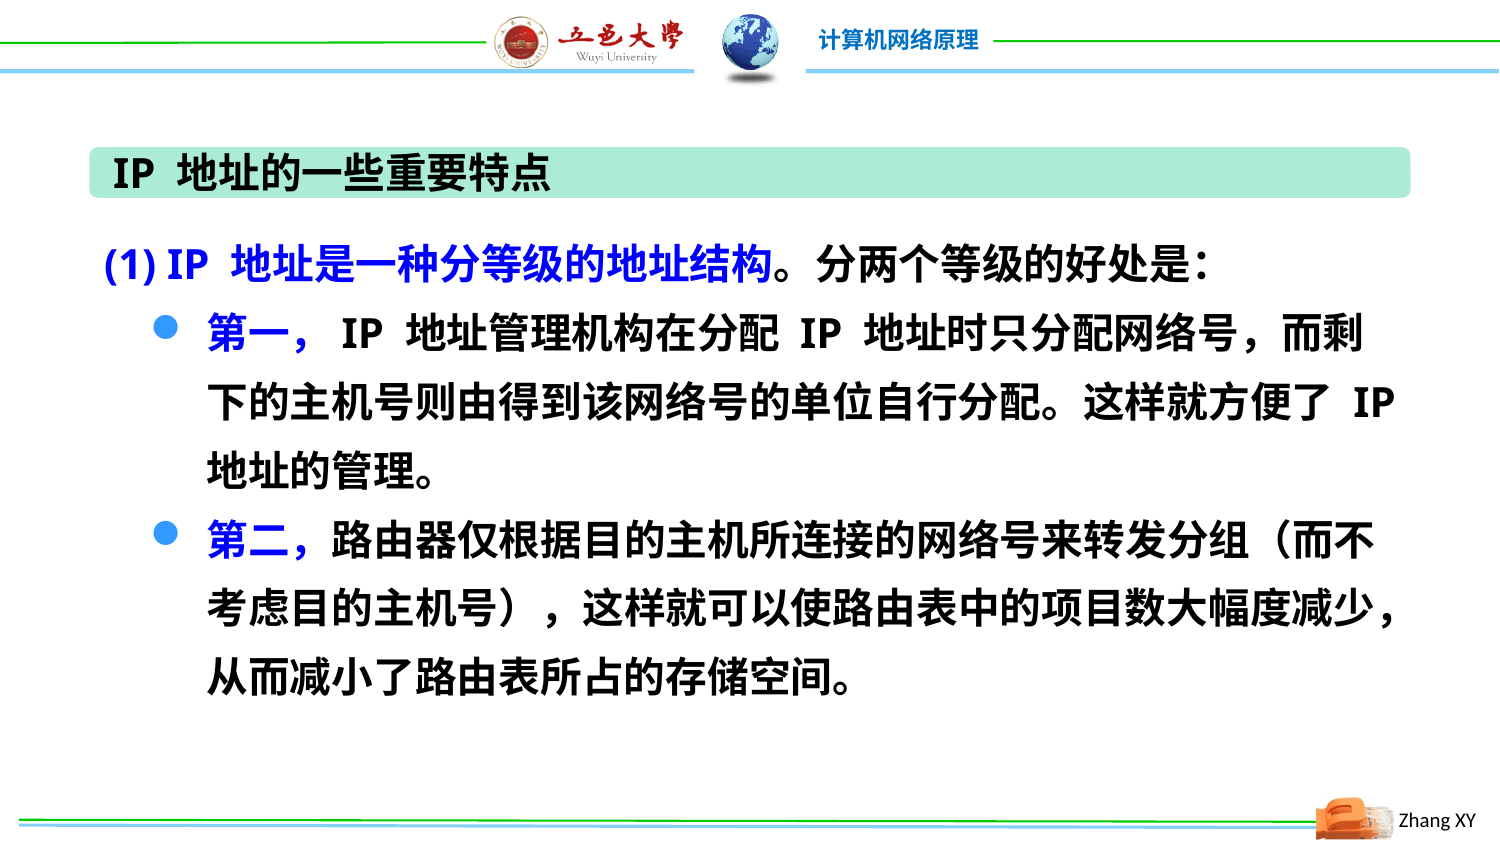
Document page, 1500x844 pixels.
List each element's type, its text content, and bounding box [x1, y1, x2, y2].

text_box [89, 147, 98, 198]
text_box IP 地址的一些重要特点 [98, 139, 567, 204]
picture [720, 12, 780, 88]
picture [1316, 796, 1394, 840]
text_box [567, 147, 1411, 198]
picture [494, 15, 697, 69]
text_box (1) IP 地址是一种分等级的地址结构。分两个等级的好处是： 第一，IP 地址管理机构在分配 IP 地址时只分配网络号，而剩下的主机号则由得到该网络号的单位自行分配。这样就方便了 IP 地址的管理。 第二，路由器仅根据目的主机所连接的网络号来转发分组（而不考虑目的主机号），这样就可以使路由表中的项目数大幅度减少，从而减小了路由表所占的存储空间。 [89, 212, 1411, 709]
